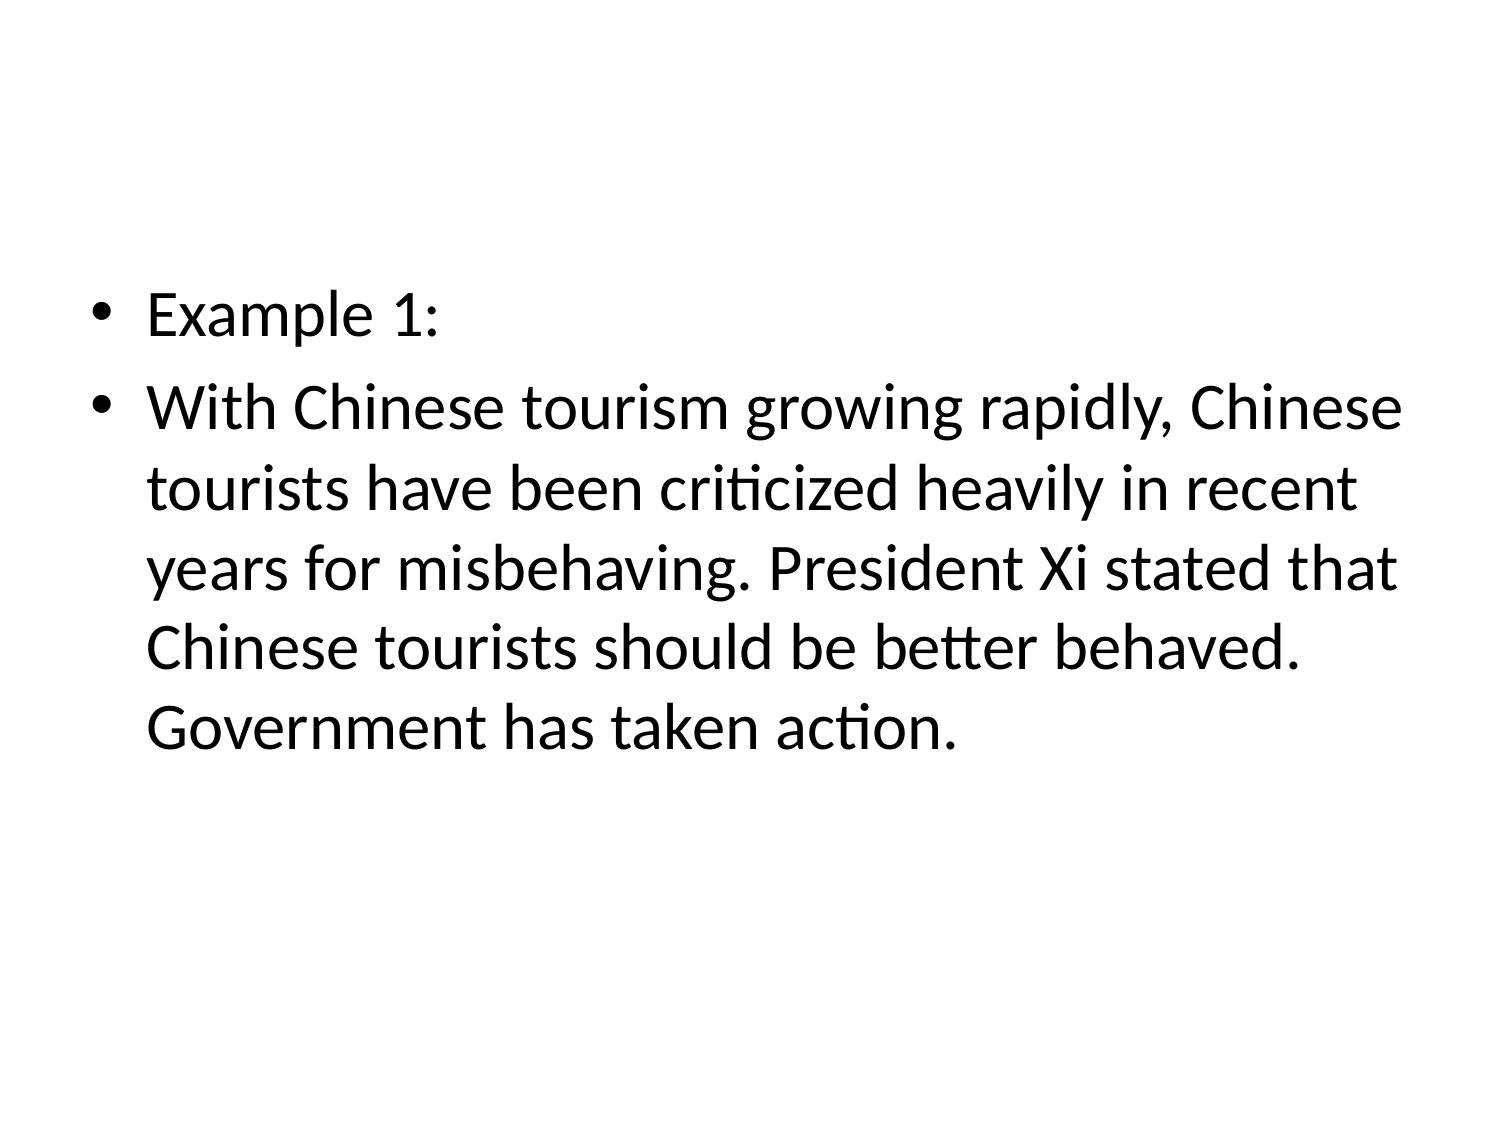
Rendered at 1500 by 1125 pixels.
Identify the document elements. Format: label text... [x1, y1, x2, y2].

list Example 1: With Chinese tourism growing rapidly, Chinese tourists have been criticized heavily in recent years for misbehaving. President Xi stated that Chinese tourists should be better behaved. Government has taken action. [75, 262, 1425, 1005]
